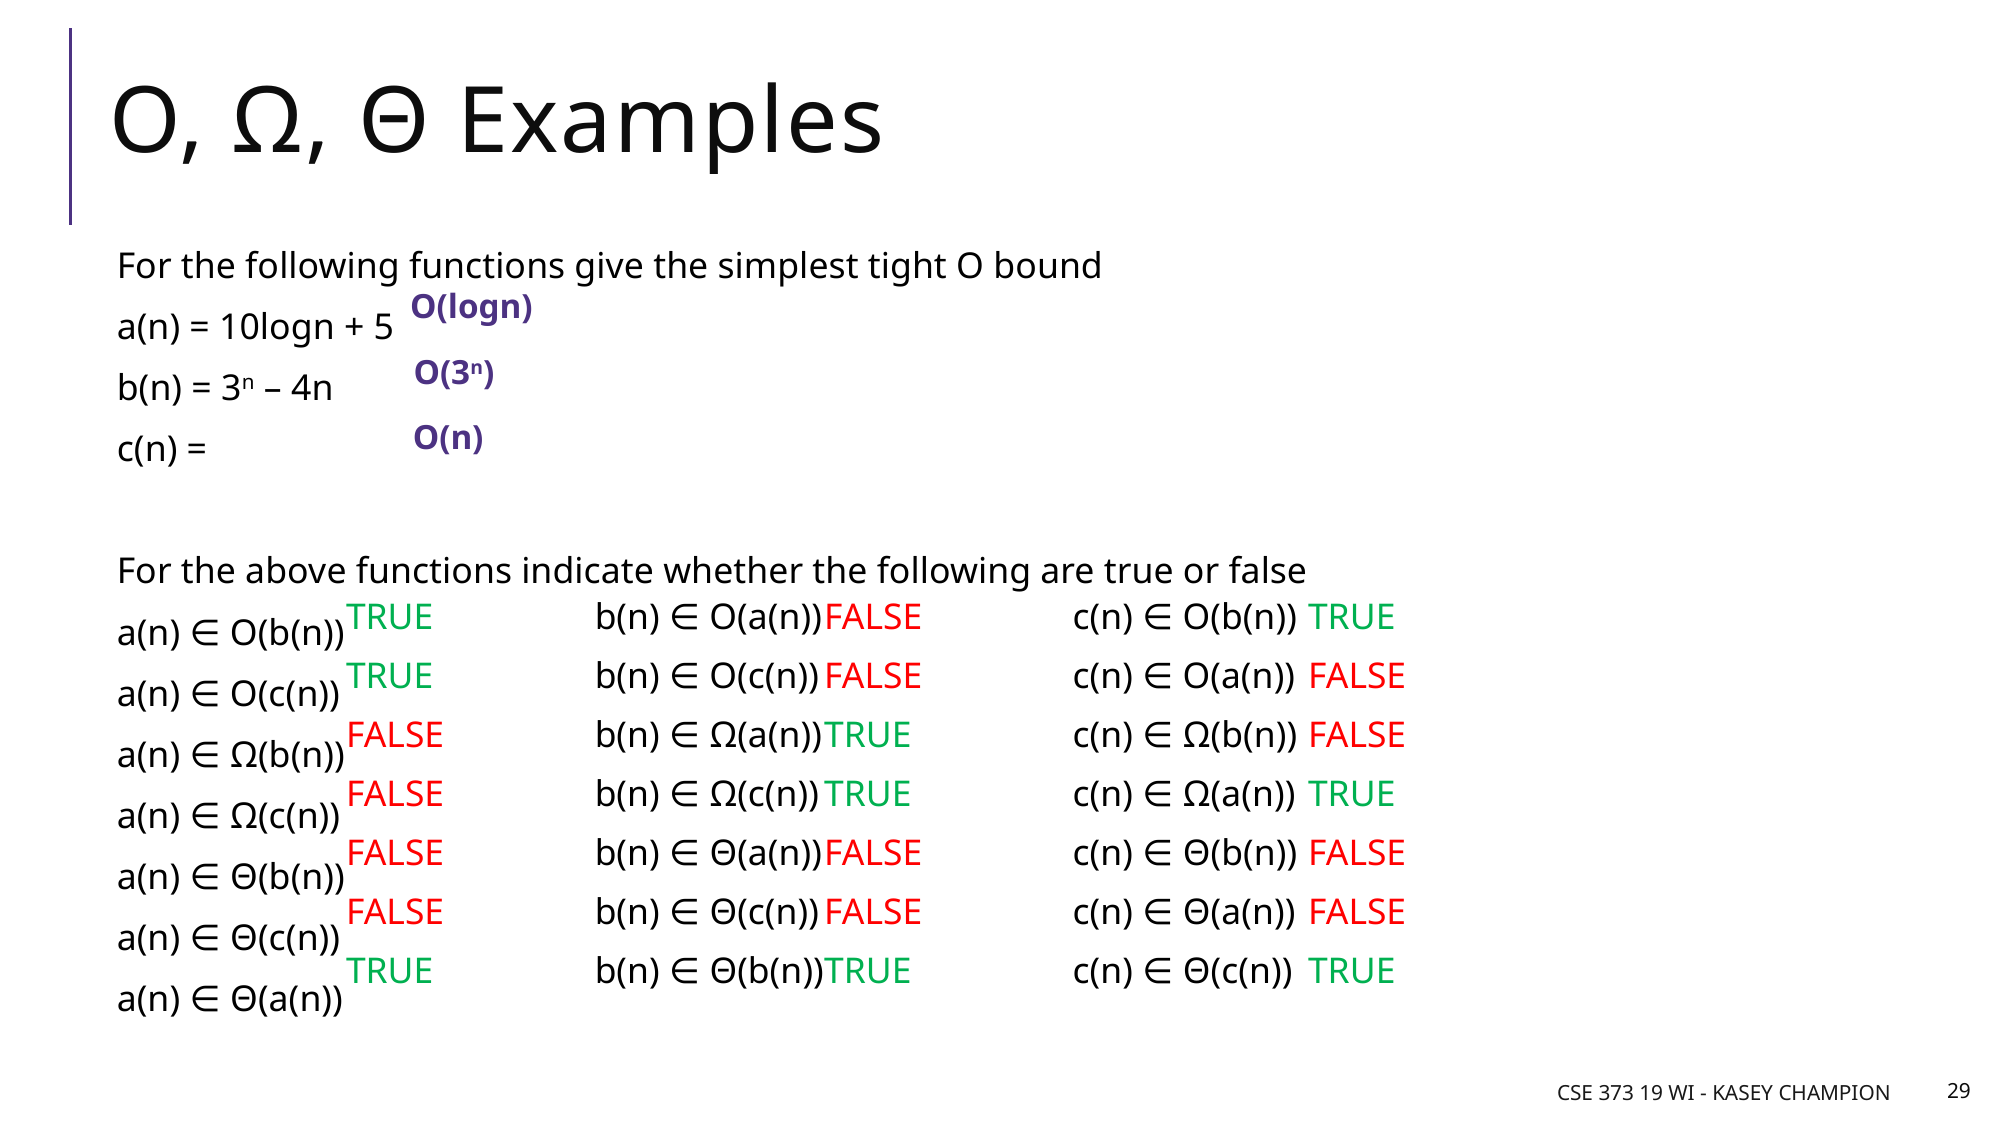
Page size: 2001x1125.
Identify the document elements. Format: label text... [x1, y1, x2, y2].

slide_number 29 [1916, 1069, 1986, 1115]
text_box TRUE TRUE FALSE FALSE FALSE FALSE TRUE [316, 598, 564, 997]
text_box FALSE FALSE TRUE TRUE FALSE FALSE TRUE [794, 598, 1043, 997]
title O, Ω, Θ Examples [94, 43, 1930, 210]
text_box O(logn) [395, 277, 548, 333]
text_box b(n) ∈ O(a(n)) b(n) ∈ O(c(n)) b(n) ∈ Ω(a(n)) b(n) ∈ Ω(c(n)) b(n) ∈ Θ(a(n)) b(n) ∈ Θ(c(n)) b(n) ∈ Θ(b(n)) [564, 598, 794, 997]
text_box TRUE FALSE FALSE TRUE FALSE FALSE TRUE [1278, 598, 1565, 997]
text_box c(n) ∈ O(b(n)) c(n) ∈ O(a(n)) c(n) ∈ Ω(b(n)) c(n) ∈ Ω(a(n)) c(n) ∈ Θ(b(n)) c(n) ∈ Θ(a(n)) c(n) ∈ Θ(c(n)) [1043, 598, 1278, 997]
text_box O(n) [398, 408, 499, 464]
footer CSE 373 19 Wi - Kasey Champion [937, 1069, 1906, 1115]
text_box O(3n) [398, 343, 510, 399]
